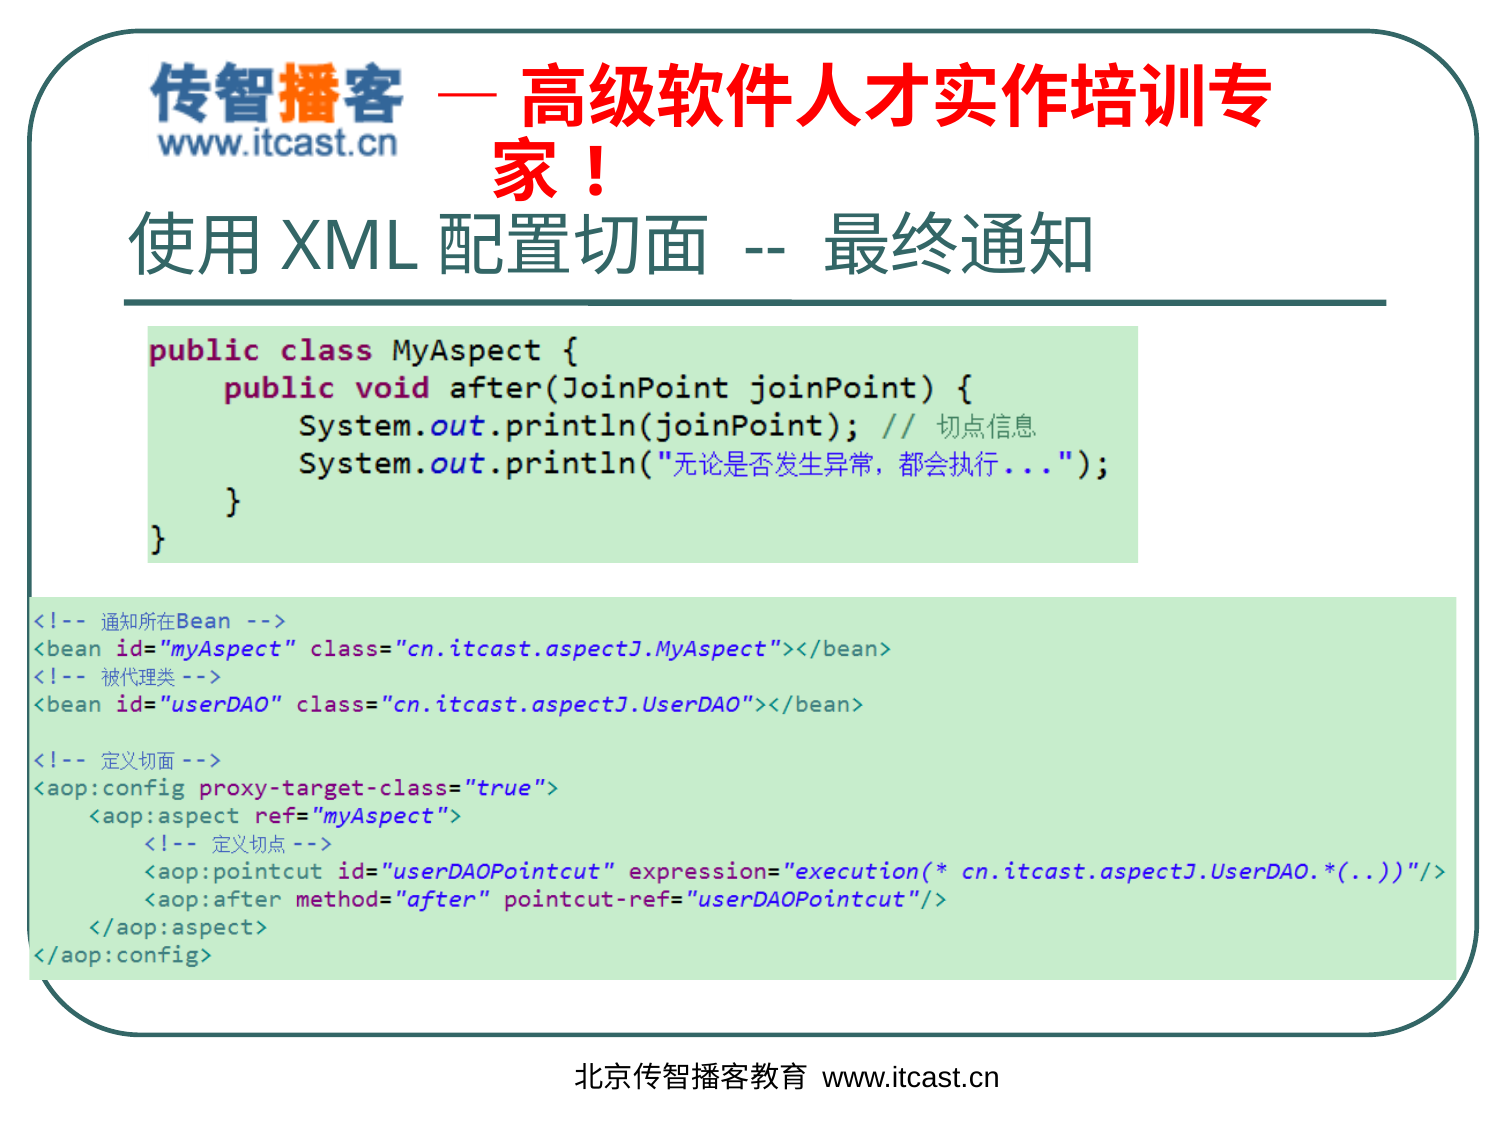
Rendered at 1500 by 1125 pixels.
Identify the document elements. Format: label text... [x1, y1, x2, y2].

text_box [29, 597, 1457, 980]
footer 北京传智播客教育 www.itcast.cn [549, 1050, 1025, 1125]
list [147, 326, 1139, 563]
title 使用XML配置切面 -- 最终通知 [112, 54, 1375, 291]
